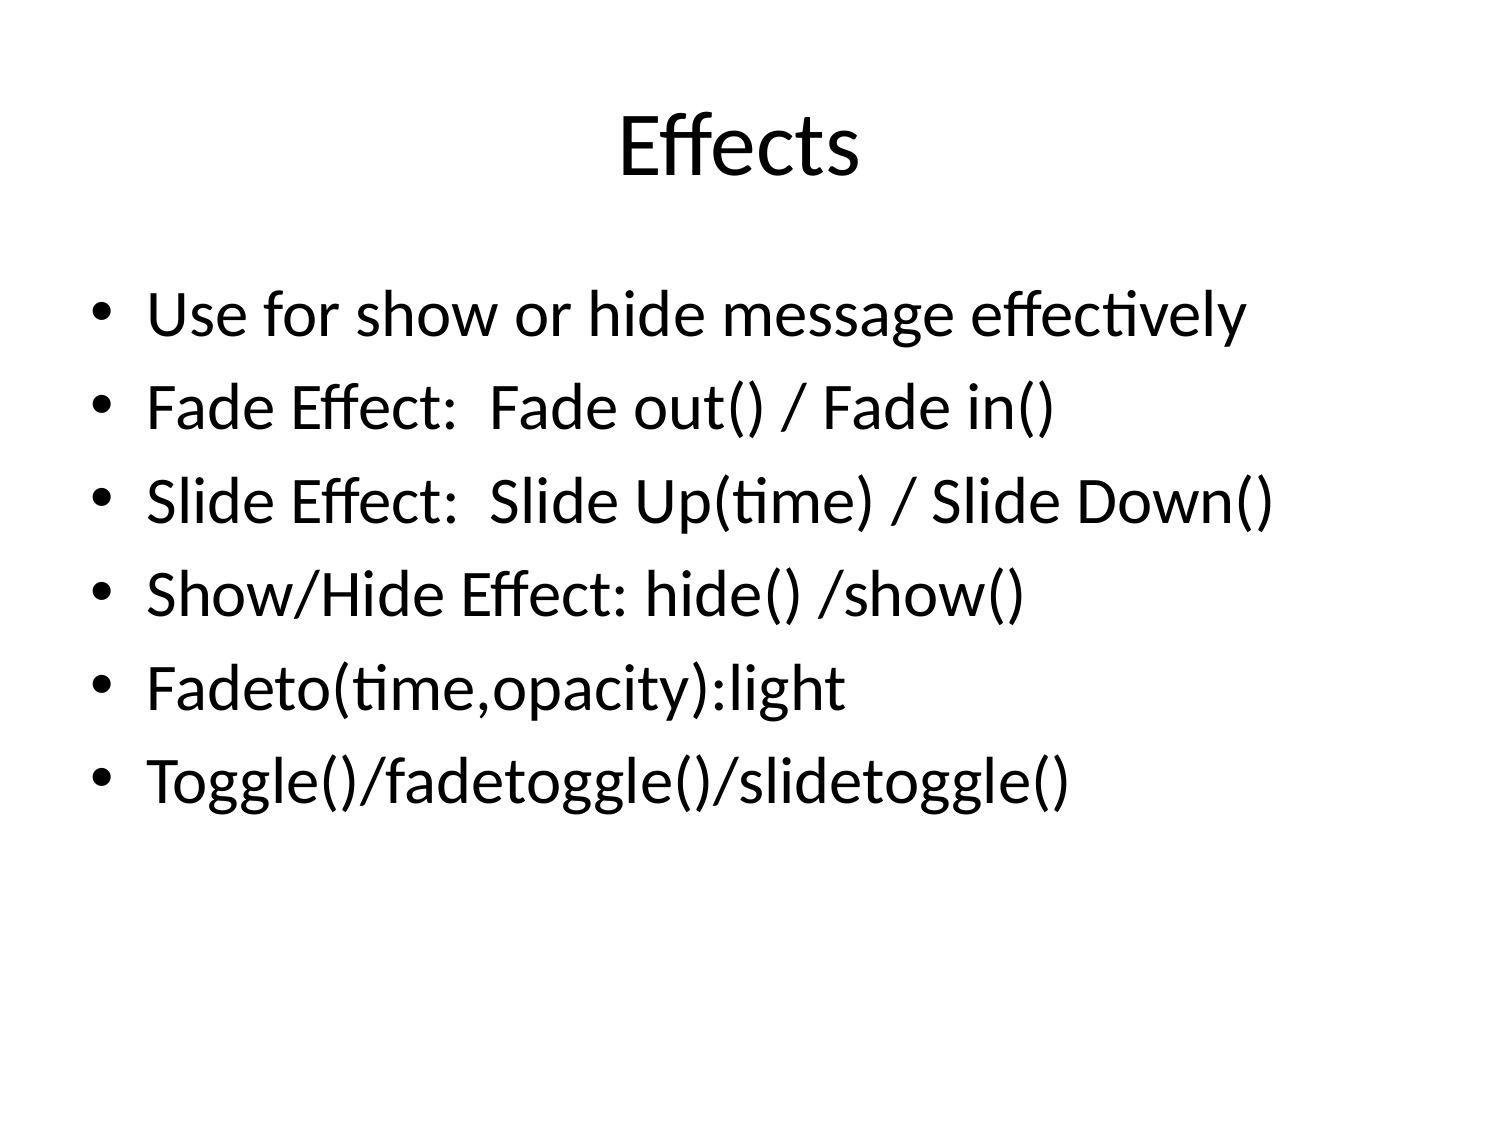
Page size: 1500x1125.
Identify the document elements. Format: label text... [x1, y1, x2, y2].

list Use for show or hide message effectively Fade Effect: Fade out() / Fade in() Slide Effect: Slide Up(time) / Slide Down() Show/Hide Effect: hide() /show() Fadeto(time,opacity):light Toggle()/fadetoggle()/slidetoggle() [75, 262, 1425, 1005]
title Effects [75, 45, 1425, 233]
